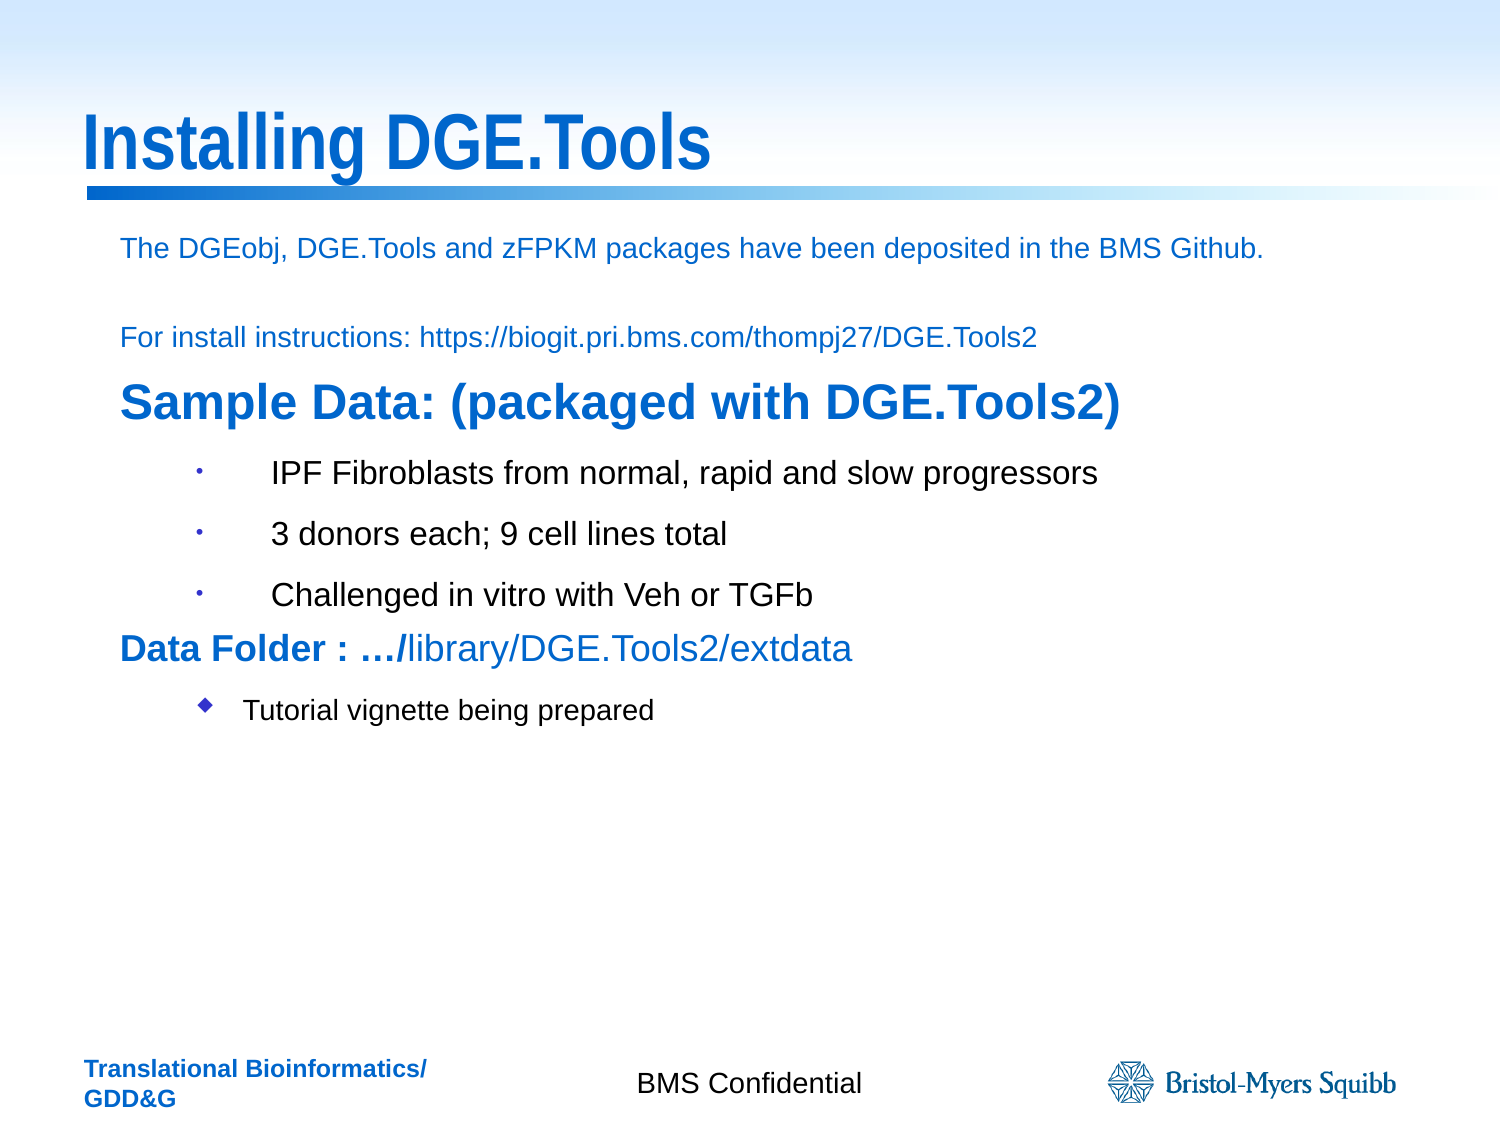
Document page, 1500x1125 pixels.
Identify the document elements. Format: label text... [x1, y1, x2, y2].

picture [0, 0, 1500, 1125]
footer BMS Confidential [481, 1056, 1019, 1108]
list The DGEobj, DGE.Tools and zFPKM packages have been deposited in the BMS Github. For install instructions: https://biogit.pri.bms.com/thompj27/DGE.Tools2 Sample Data: (packaged with DGE.Tools2) IPF Fibroblasts from normal, rapid and slow progressors 3 donors each; 9 cell lines total Challenged in vitro with Veh or TGFb Data Folder : …/library/DGE.Tools2/extdata Tutorial vignette being prepared [111, 225, 1387, 1012]
title Installing DGE.Tools [67, 97, 1446, 194]
